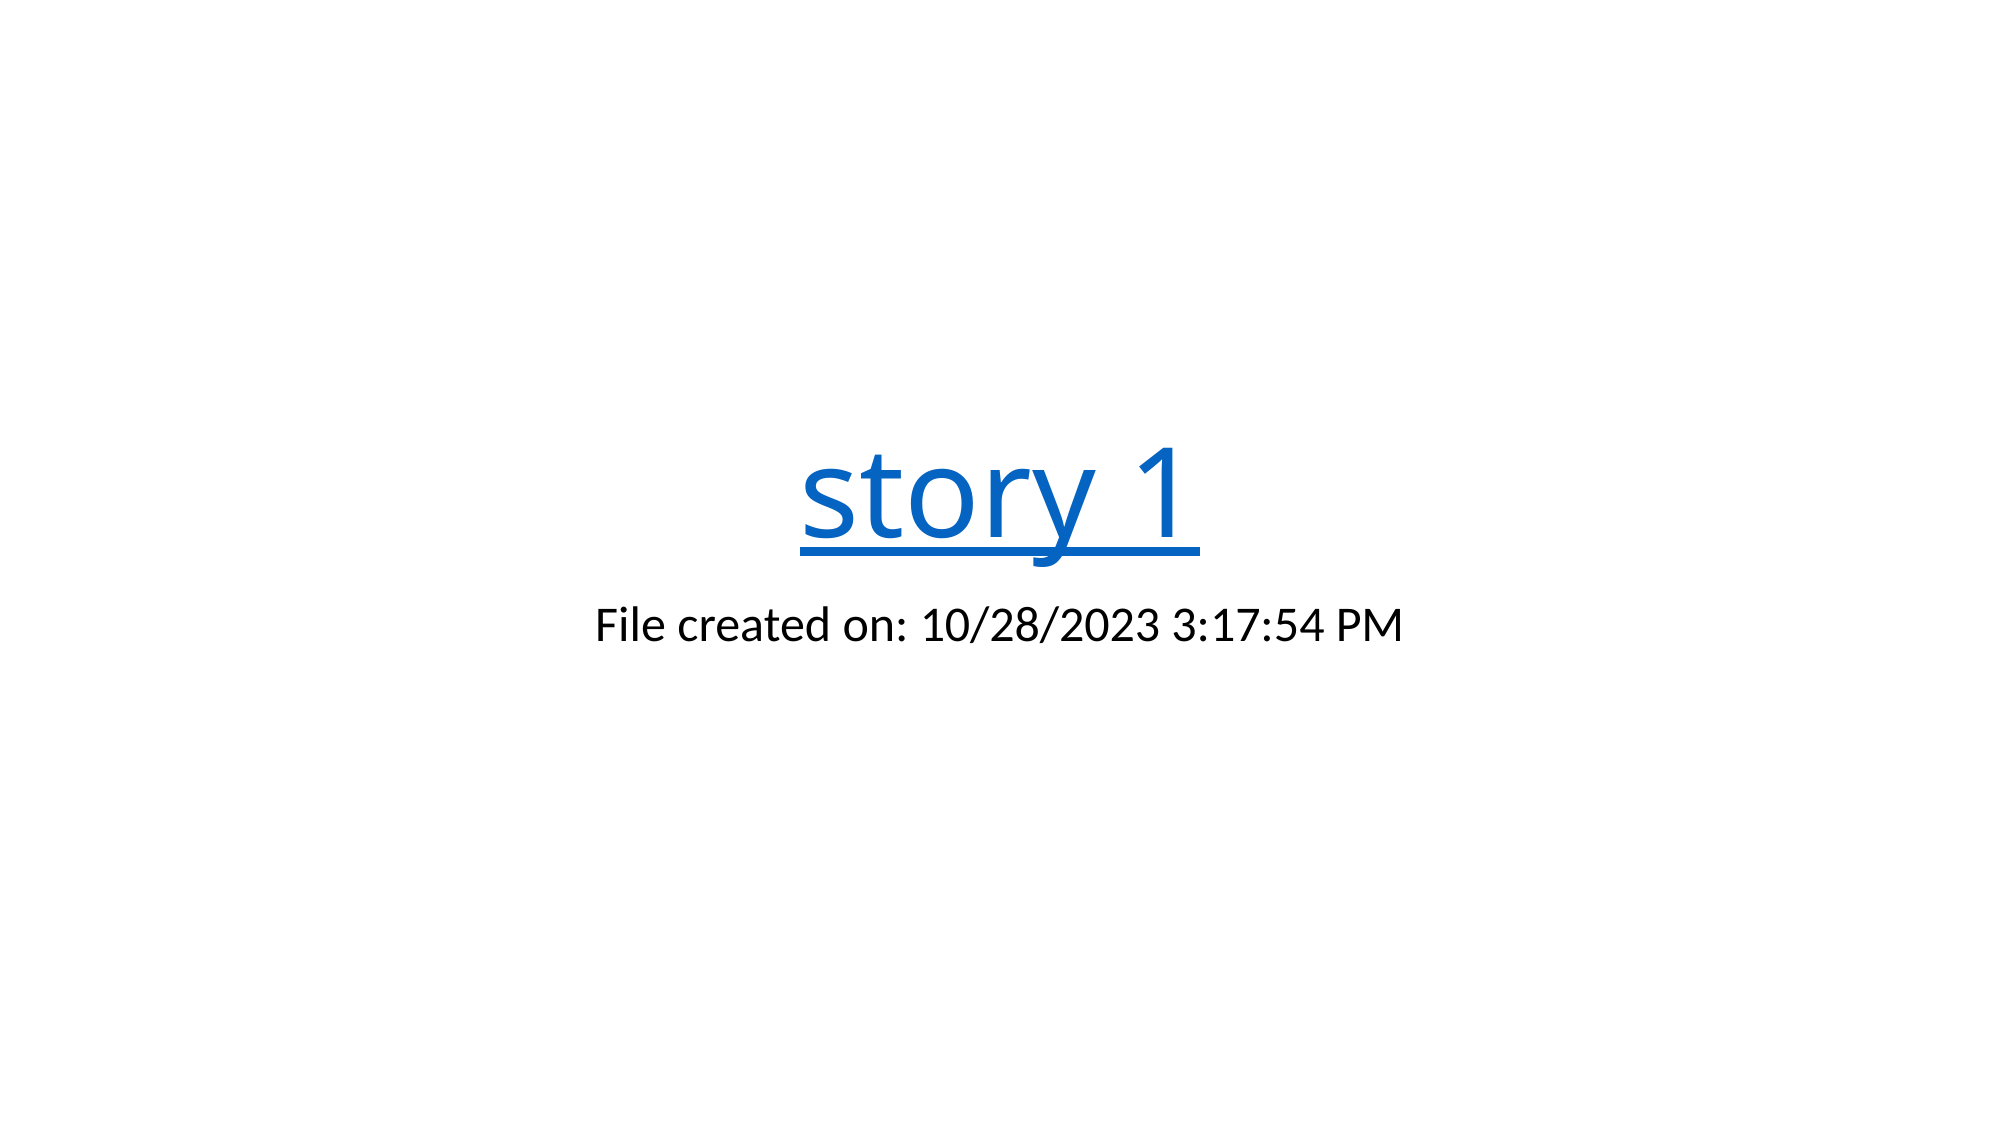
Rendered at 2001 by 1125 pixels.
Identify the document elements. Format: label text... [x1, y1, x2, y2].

title story 1 [249, 184, 1750, 576]
subtitle File created on: 10/28/2023 3:17:54 PM [249, 590, 1750, 863]
